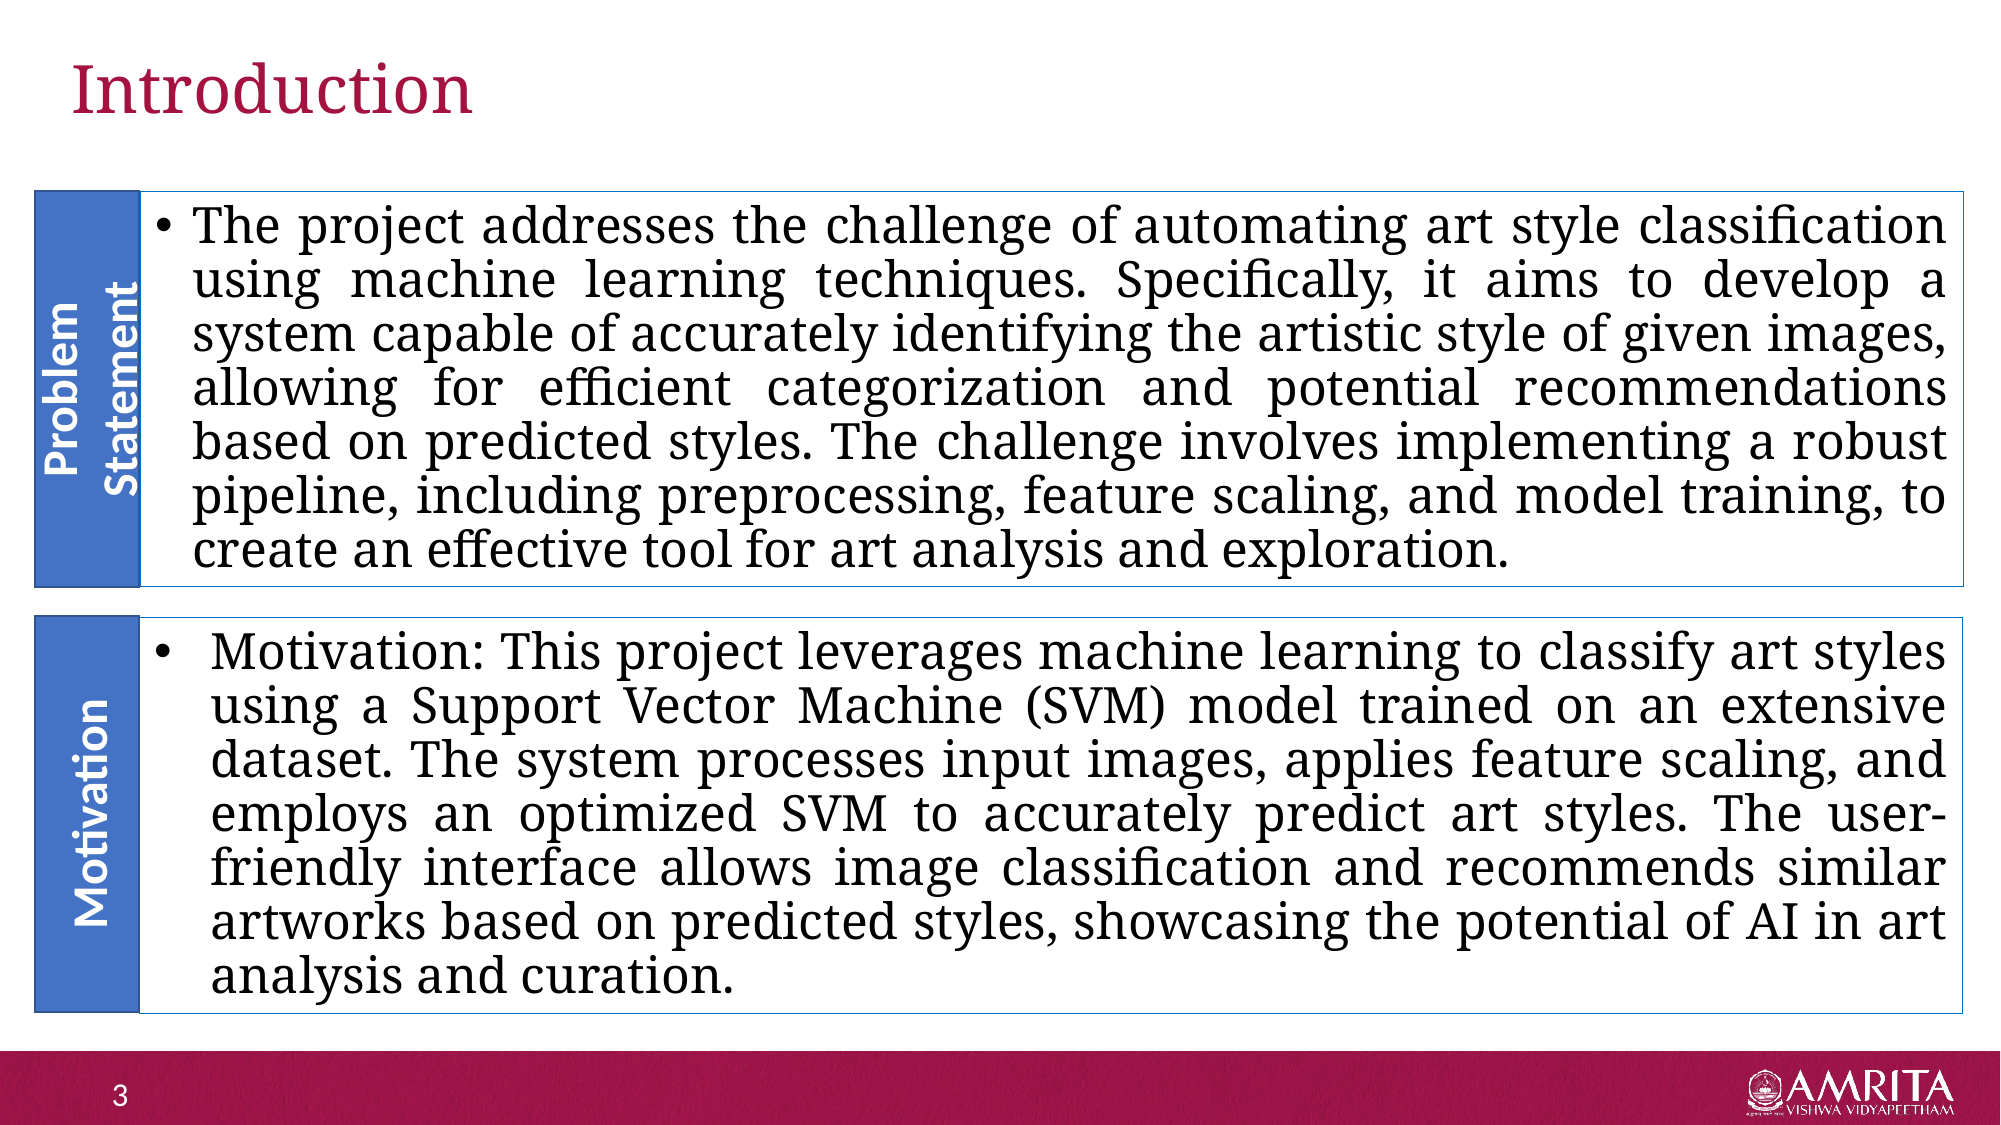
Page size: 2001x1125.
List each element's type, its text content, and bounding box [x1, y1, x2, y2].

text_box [34, 616, 1963, 1014]
slide_number 3 [19, 1062, 144, 1123]
picture [0, 1051, 2001, 1125]
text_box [34, 191, 1964, 587]
title Introduction [55, 57, 1933, 127]
